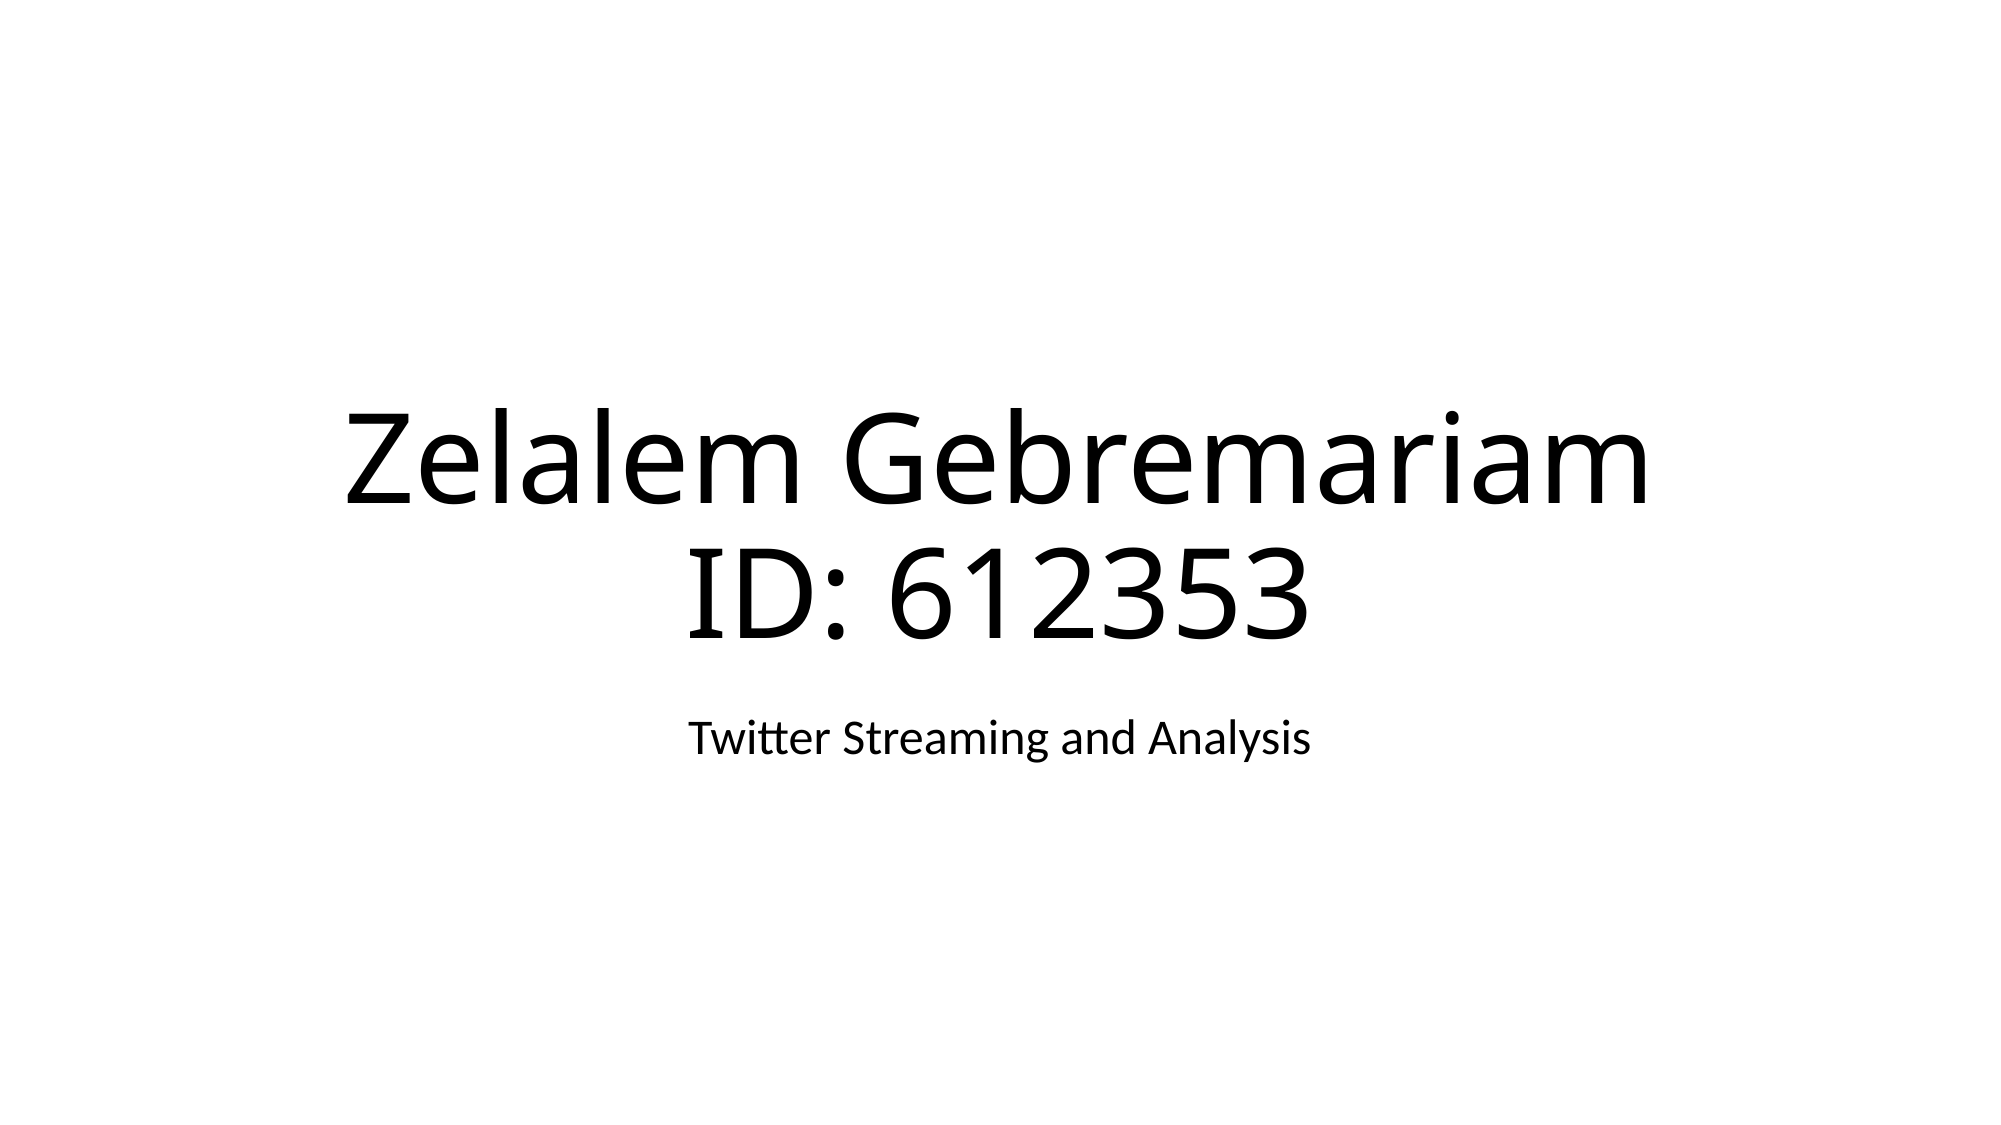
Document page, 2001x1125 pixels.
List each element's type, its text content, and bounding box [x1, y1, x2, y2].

title Zelalem Gebremariam ID: 612353 [249, 281, 1750, 674]
subtitle Twitter Streaming and Analysis [249, 704, 1750, 976]
